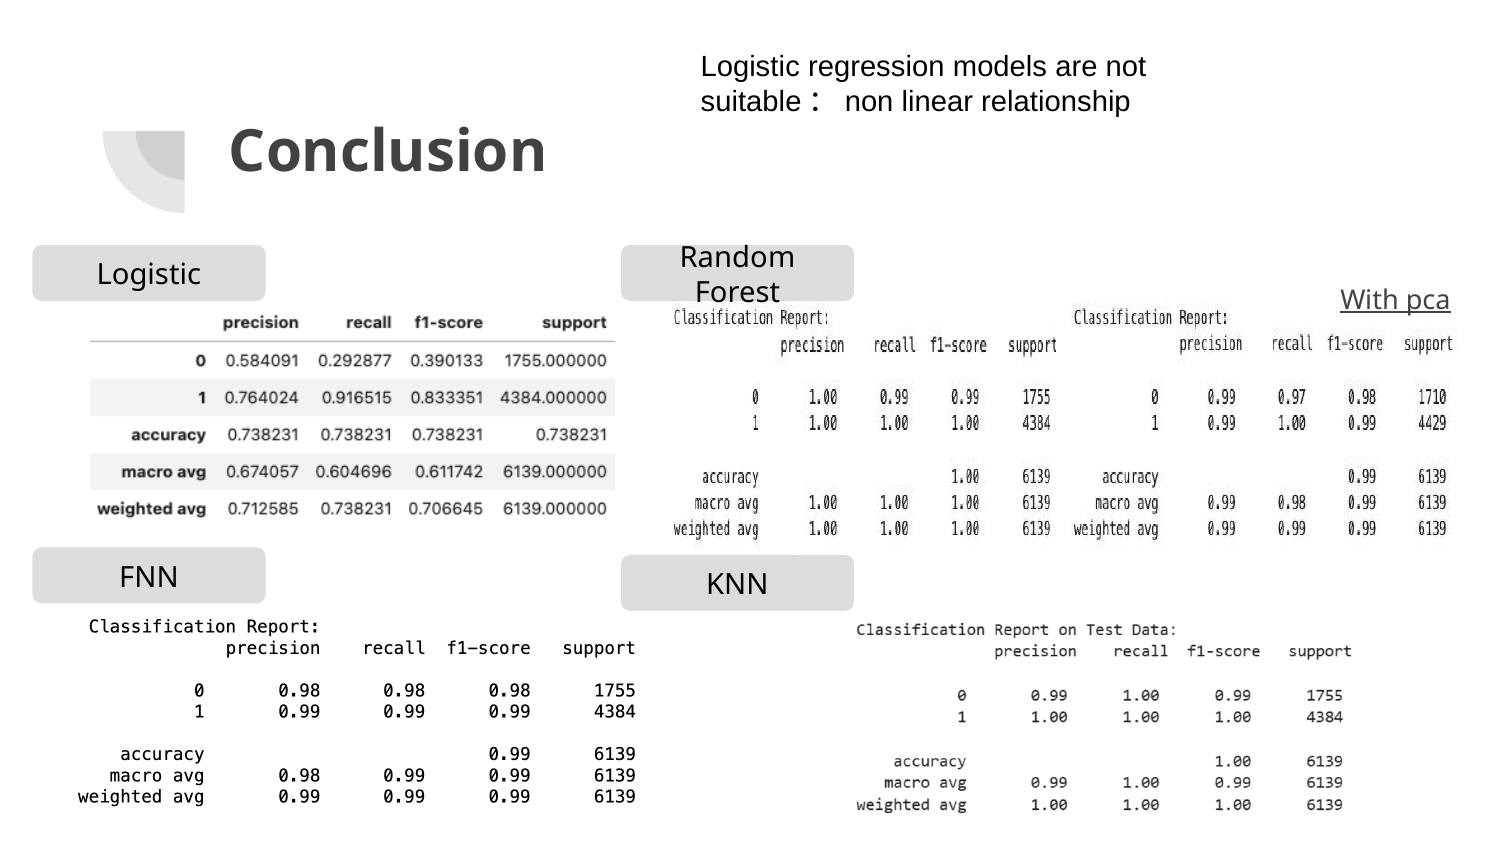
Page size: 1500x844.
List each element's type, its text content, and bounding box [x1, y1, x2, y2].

picture [664, 302, 1500, 565]
picture [89, 308, 628, 540]
title Conclusion [213, 98, 593, 263]
picture [854, 618, 1393, 822]
text_box FNN [31, 546, 267, 605]
text_box KNN [620, 553, 856, 612]
picture [70, 611, 647, 815]
text_box Random Forest [620, 244, 856, 302]
text_box With pca [1325, 262, 1500, 302]
text_box Logistic regression models are not suitable：non linear relationship [685, 32, 1276, 133]
text_box Logistic [31, 244, 267, 302]
